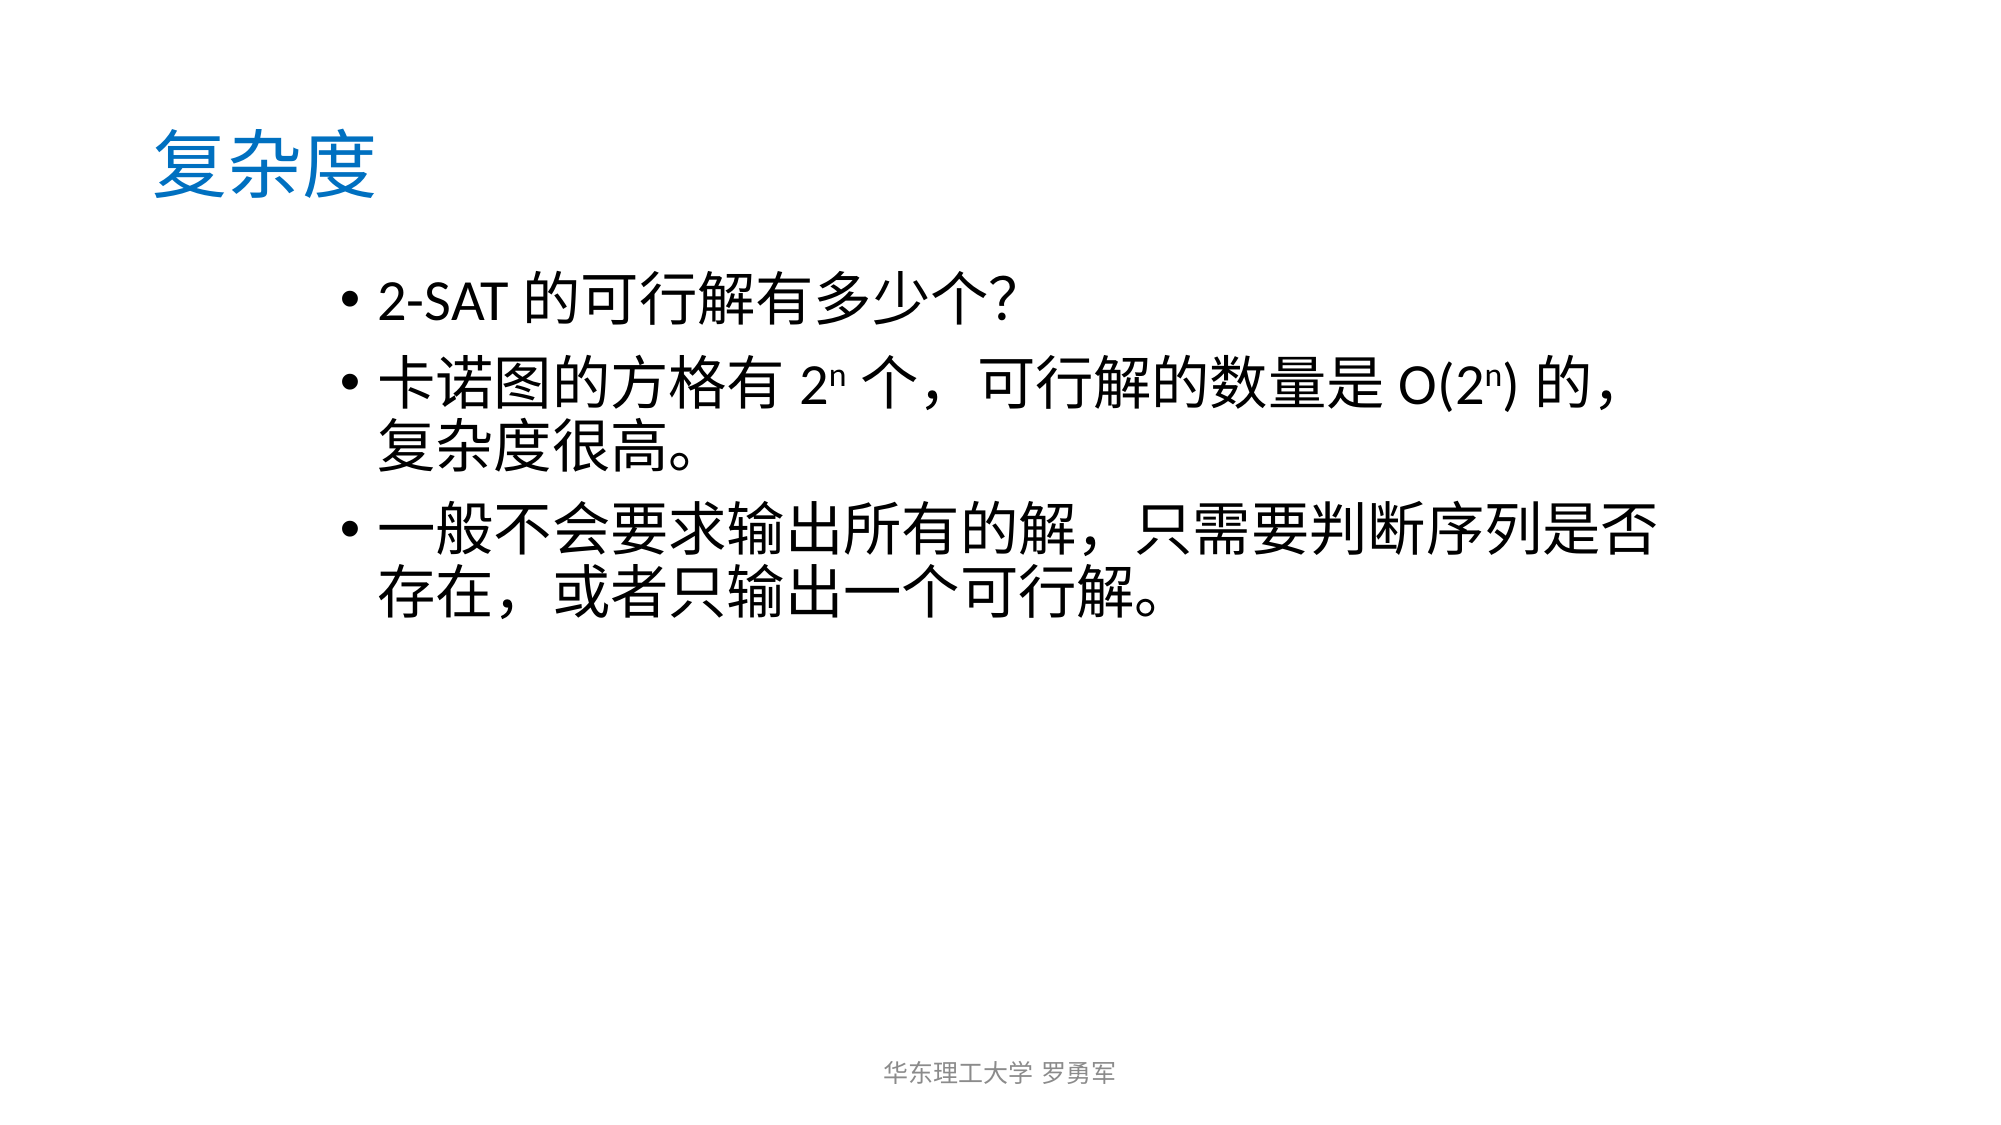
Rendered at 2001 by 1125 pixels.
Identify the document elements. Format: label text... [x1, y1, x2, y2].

list 2-SAT的可行解有多少个？ 卡诺图的方格有2n个，可行解的数量是O(2n)的，复杂度很高。 一般不会要求输出所有的解，只需要判断序列是否存在，或者只输出一个可行解。 [324, 262, 1675, 693]
title 复杂度 [137, 59, 1863, 278]
footer 华东理工大学 罗勇军 [662, 1042, 1338, 1103]
